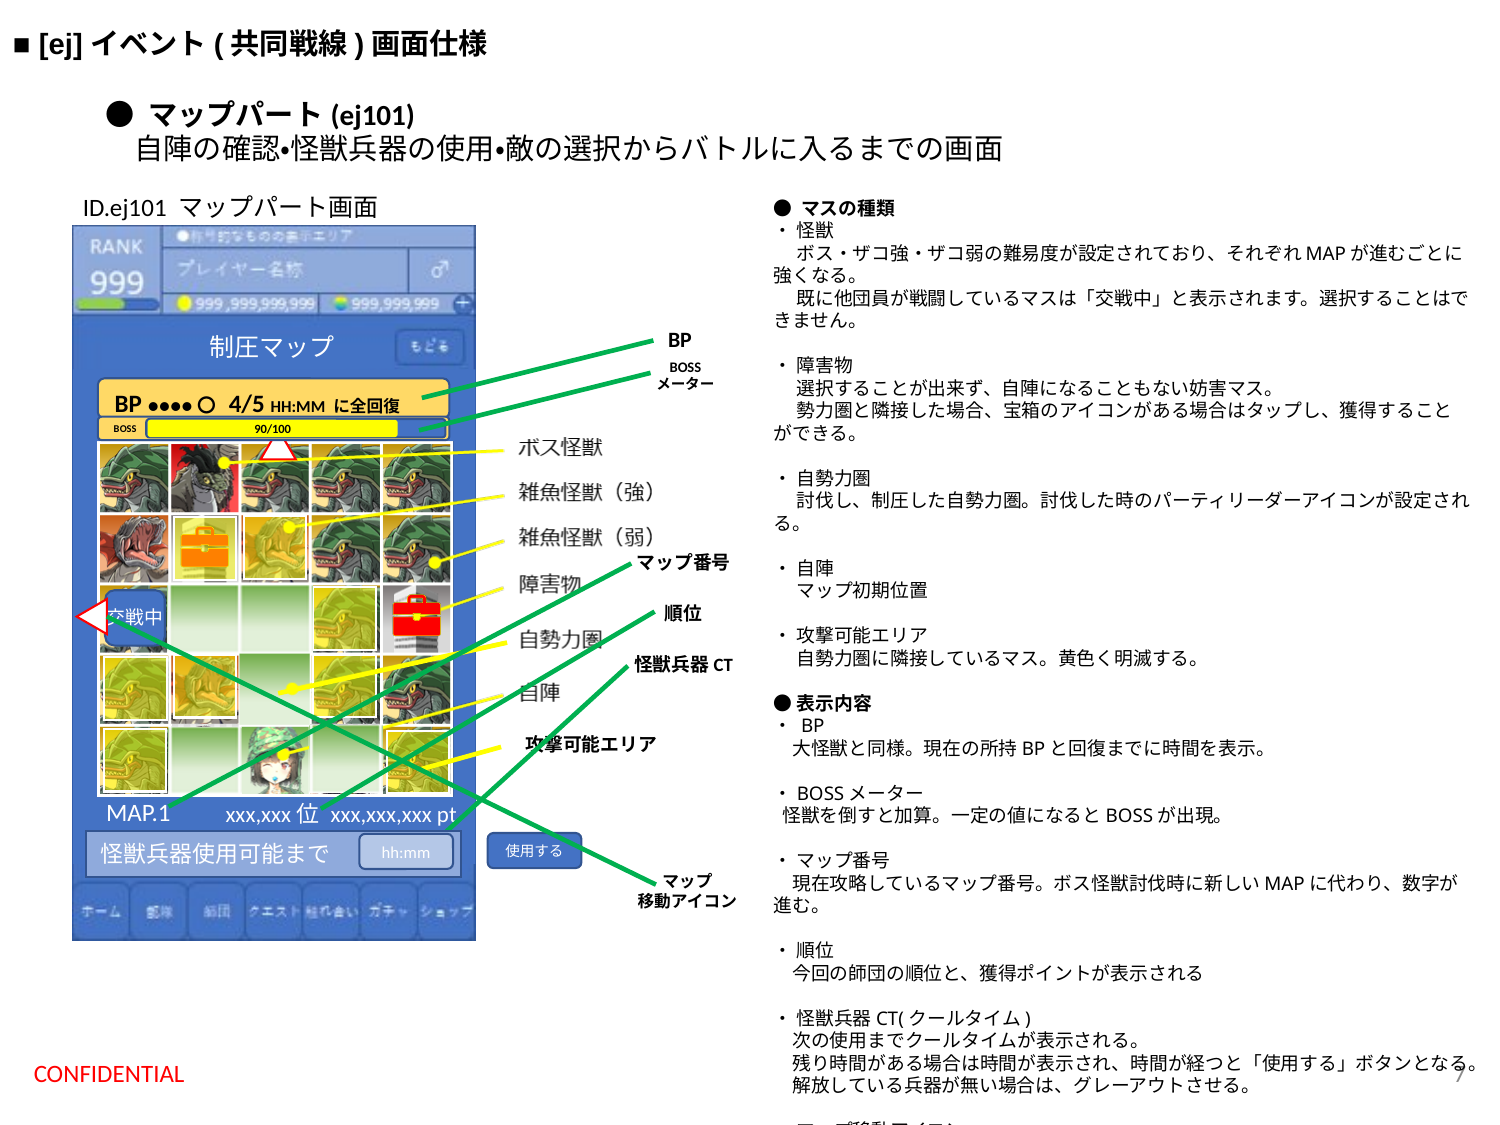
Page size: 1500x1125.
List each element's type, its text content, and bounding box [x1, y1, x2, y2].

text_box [421, 340, 654, 398]
text_box ● マスの種類 ・ 怪獣 ボス・ザコ強・ザコ弱の難易度が設定されており、それぞれMAPが進むごとに強くなる。 既に他団員が戦闘しているマスは「交戦中」と表示されます。選択することはできません。 ・ 障害物 選択することが出来ず、自陣になることもない妨害マス。 勢力圏と隣接した場合、宝箱のアイコンがある場合はタップし、獲得することができる。 ・ 自勢力圏 討伐し、制圧した自勢力圏。討伐した時のパーティリーダーアイコンが設定される。 ・ 自陣 マップ初期位置 ・ 攻撃可能エリア 自勢力圏に隣接しているマス。黄色く明滅する。 ●表示内容 ・ BP 大怪獣と同様。現在の所持BPと回復までに時間を表示。 ・BOSSメーター 怪獣を倒すと加算。一定の値になるとBOSSが出現。 ・ マップ番号 現在攻略しているマップ番号。ボス怪獣討伐時に新しいMAPに代わり、数字が進む。 ・ 順位 今回の師団の順位と、獲得ポイントが表示される ・ 怪獣兵器CT(クールタイム) 次の使用までクールタイムが表示される。 残り時間がある場合は時間が表示され、時間が経つと「使用する」ボタンとなる。 解放している兵器が無い場合は、グレーアウトさせる。 ・ マップ移動アイコン 他の画面に遷移する。 [758, 188, 1484, 1125]
text_box マップ番号 [681, 543, 773, 581]
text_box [89, 590, 167, 646]
text_box ● マップパート(ej101) 自陣の確認・怪獣兵器の使用・敵の選択からバトルに入るまでの画面 [90, 88, 1019, 173]
text_box BP [591, 317, 769, 350]
text_box 怪獣兵器CT [681, 645, 773, 683]
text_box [168, 563, 632, 616]
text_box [106, 616, 656, 885]
text_box ID.ej101 マップパート画面 [68, 184, 471, 229]
text_box 順位 [681, 594, 773, 632]
footer CONFIDENTIAL [18, 1042, 526, 1103]
text_box マップ 移動アイコン [598, 863, 777, 918]
picture [72, 225, 681, 941]
text_box BOSS メーター [651, 350, 775, 400]
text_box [320, 611, 655, 616]
text_box ■ [ej]イベント(共同戦線)画面仕様 [0, 17, 504, 68]
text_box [419, 372, 651, 431]
